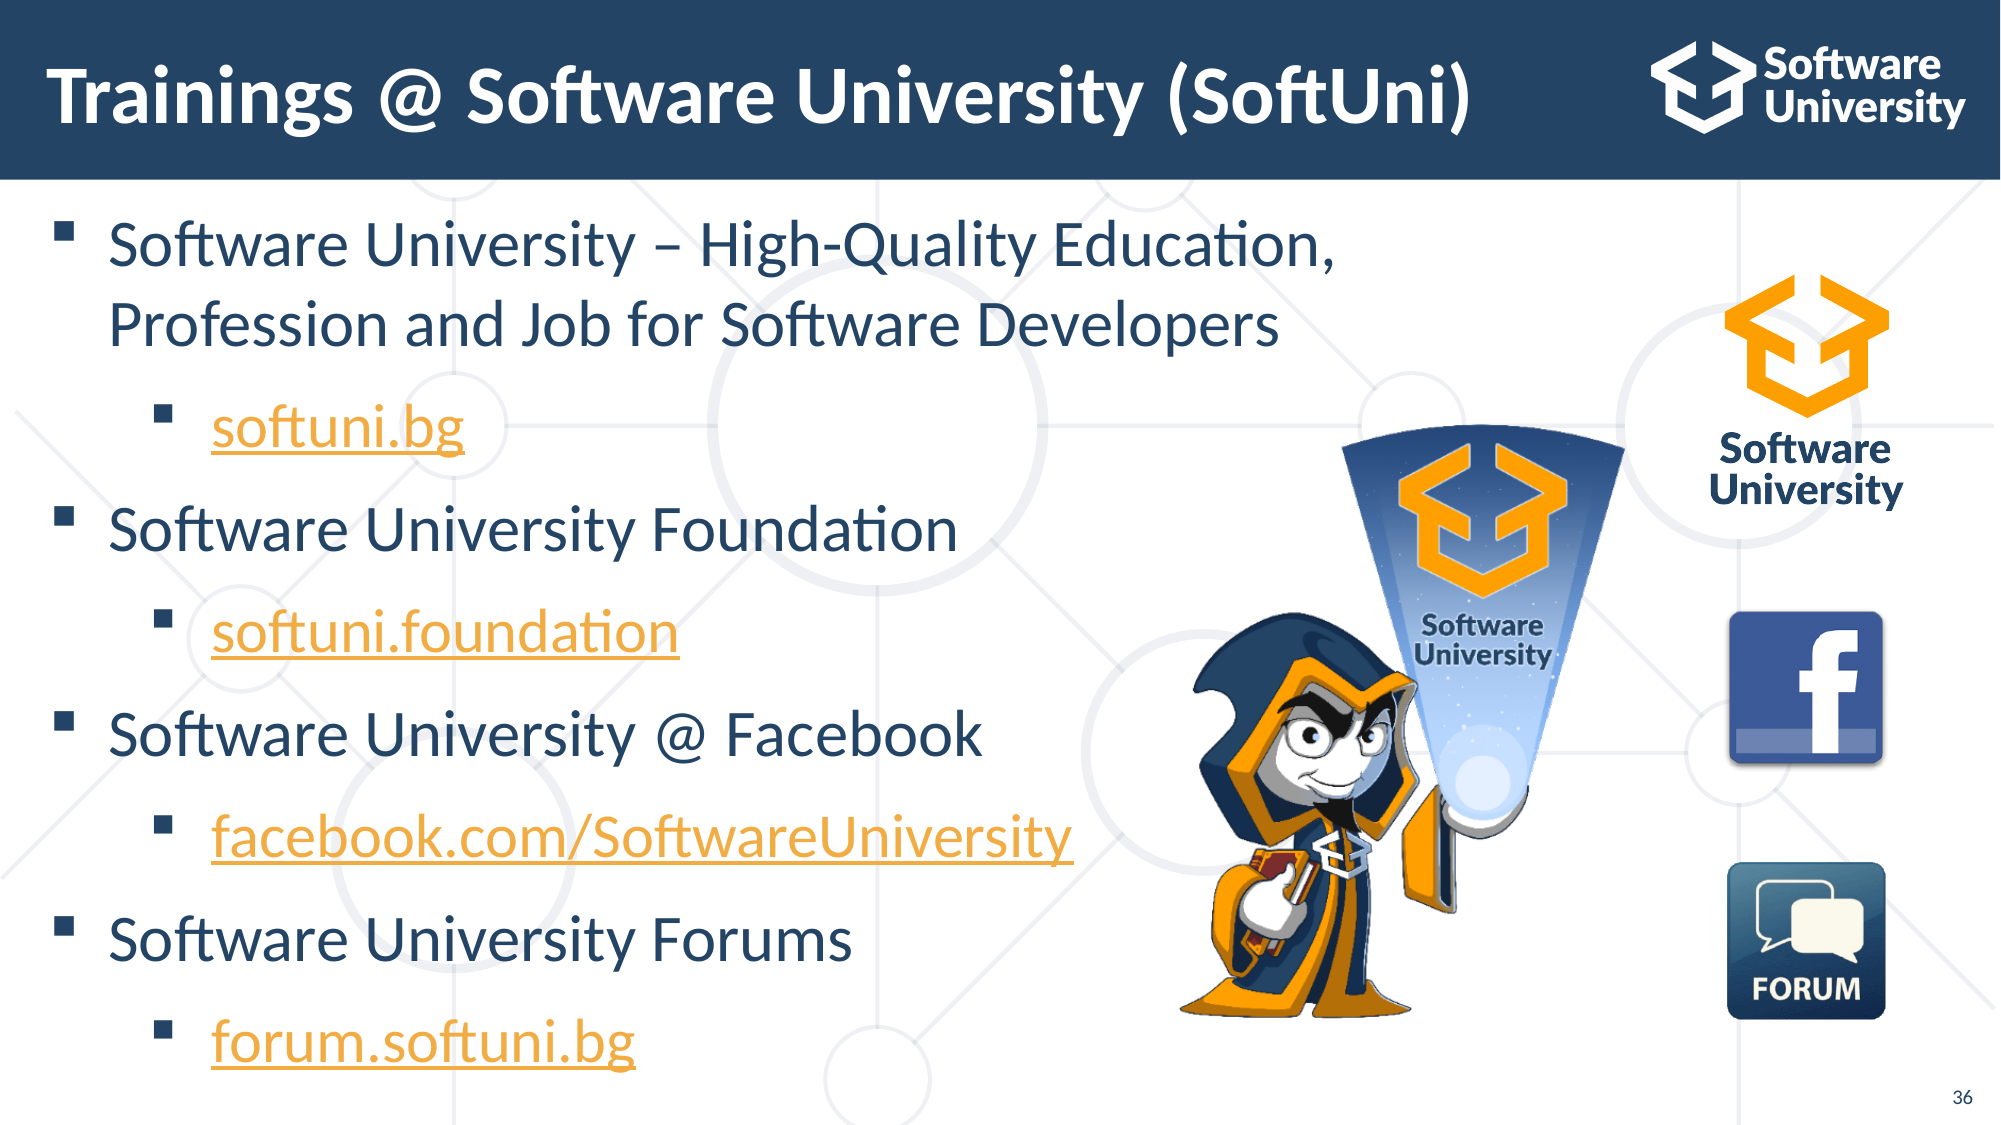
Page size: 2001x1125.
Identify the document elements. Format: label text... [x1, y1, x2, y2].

list Software University – High-Quality Education, Profession and Job for Software Developers softuni.bg Software University Foundation softuni.foundation Software University @ Facebook facebook.com/SoftwareUniversity Software University Forums forum.softuni.bg [31, 193, 1458, 1094]
picture [1708, 274, 1904, 517]
picture [1723, 605, 1889, 773]
picture [1458, 423, 1627, 1020]
picture [1726, 861, 1886, 1020]
text_box 36 [1927, 1067, 1989, 1117]
title Trainings @ Software University (SoftUni) [28, 17, 1627, 163]
picture [1651, 41, 1966, 134]
